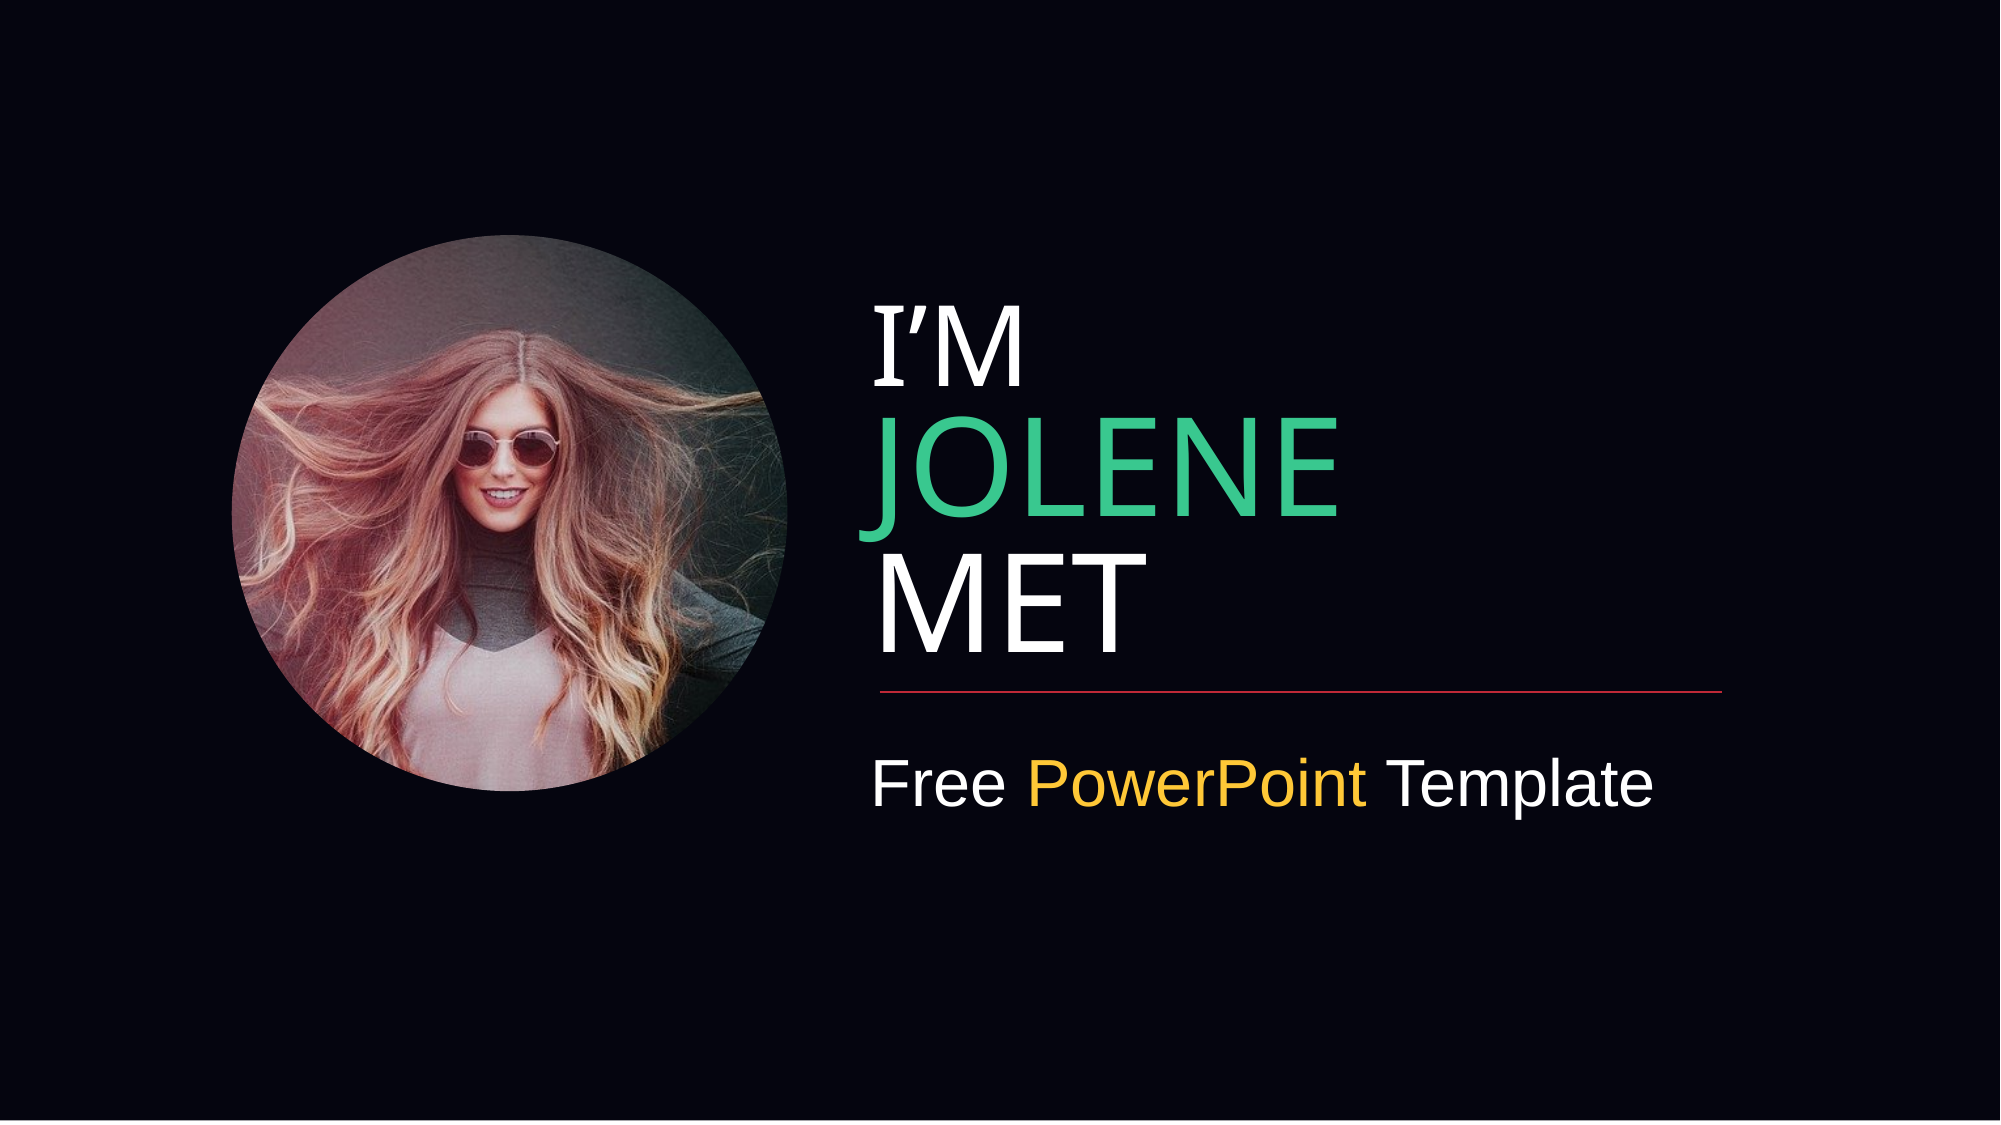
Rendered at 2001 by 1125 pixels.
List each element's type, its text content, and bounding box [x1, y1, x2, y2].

picture [231, 235, 788, 792]
text_box Free PowerPoint Template [856, 732, 1874, 828]
text_box I’M JOLENE MET [856, 265, 1874, 687]
